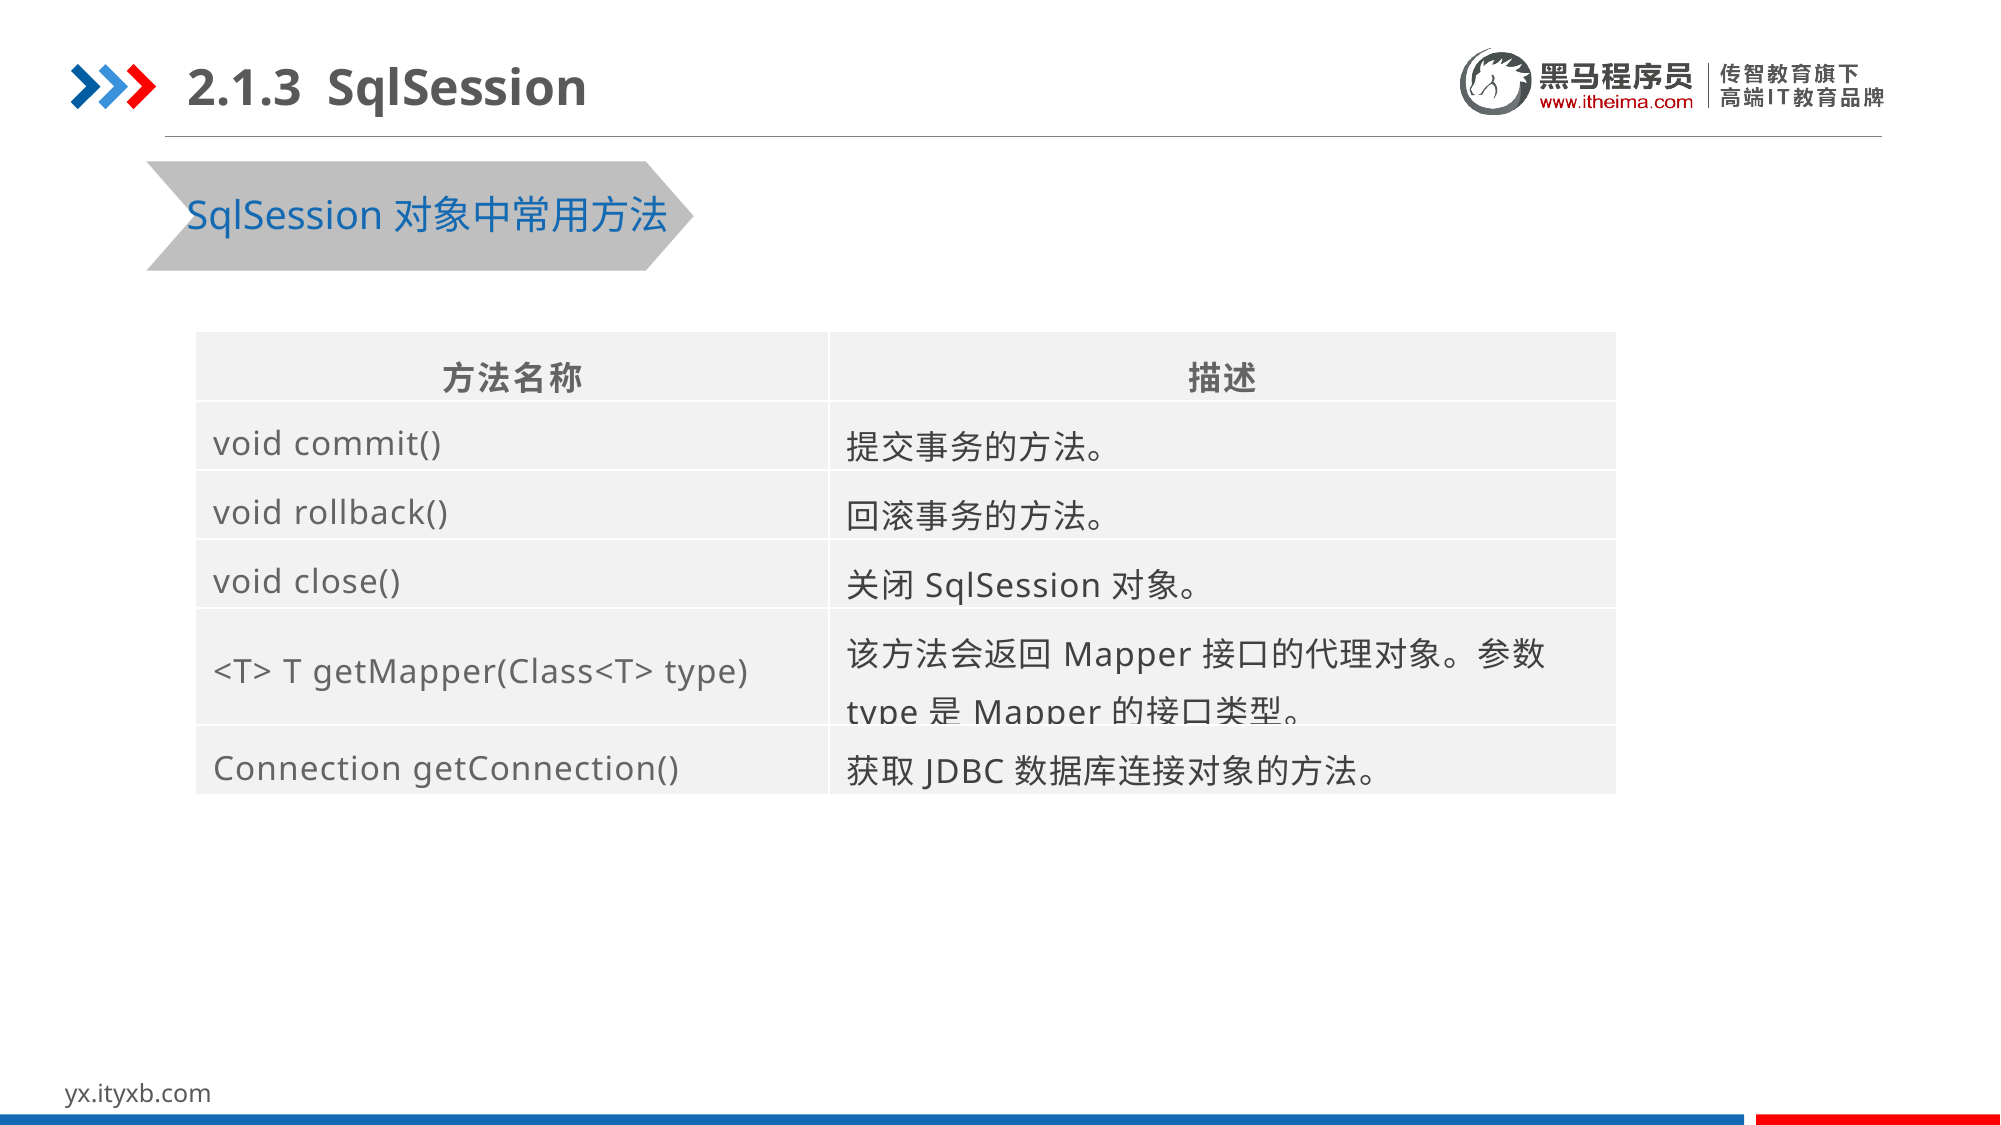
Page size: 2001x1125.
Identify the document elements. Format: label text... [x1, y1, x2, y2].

table_header 方法名称 [196, 332, 828, 400]
table_cell 提交事务的方法。 [830, 402, 1616, 469]
table_cell void rollback() [196, 471, 828, 538]
text_box [146, 242, 669, 271]
text_box SqlSession对象中常用方法 [171, 182, 727, 245]
text_box [146, 161, 664, 190]
table_header 描述 [830, 332, 1616, 400]
text_box 2.1.3 SqlSession [187, 43, 657, 127]
table_cell 获取JDBC数据库连接对象的方法。 [830, 726, 1616, 794]
picture [1460, 48, 1887, 115]
table_cell void commit() [196, 402, 828, 469]
table_cell 该方法会返回Mapper接口的代理对象。参数type是Mapper的接口类型。 [830, 609, 1616, 724]
table_cell 回滚事务的方法。 [830, 471, 1616, 538]
table_cell Connection getConnection() [196, 726, 828, 794]
table_cell <T> T getMapper(Class<T> type) [196, 609, 828, 724]
table_cell 关闭SqlSession对象。 [830, 540, 1616, 607]
table_cell void close() [196, 540, 828, 607]
